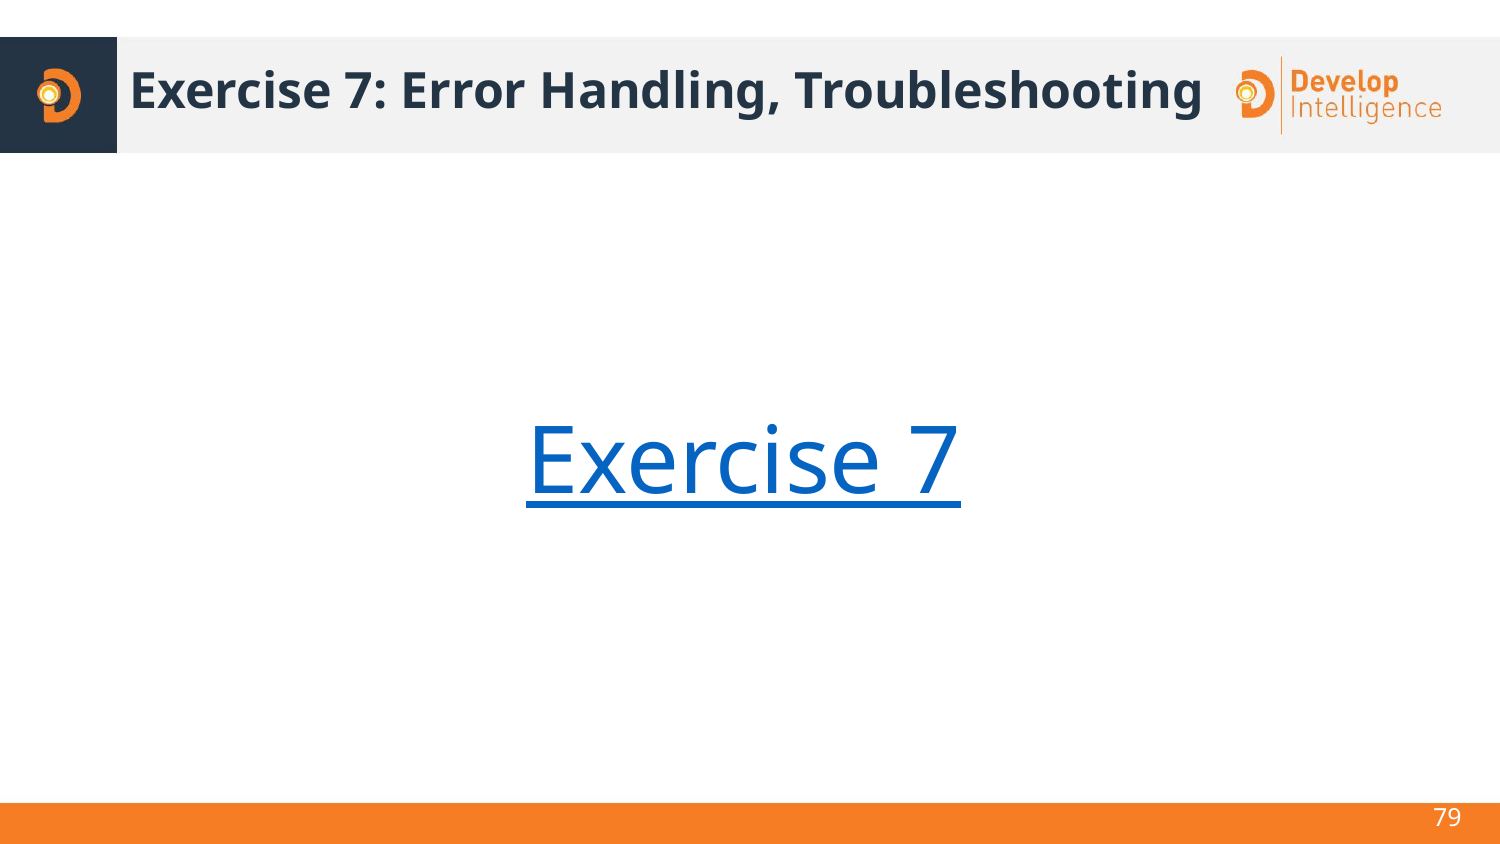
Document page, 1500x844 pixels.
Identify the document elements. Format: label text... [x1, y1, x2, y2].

list Exercise 7 [102, 182, 1397, 759]
slide_number ‹#› [1396, 800, 1499, 838]
picture [0, 0, 1500, 844]
title Exercise 7: Error Handling, Troubleshooting [118, 36, 1500, 148]
